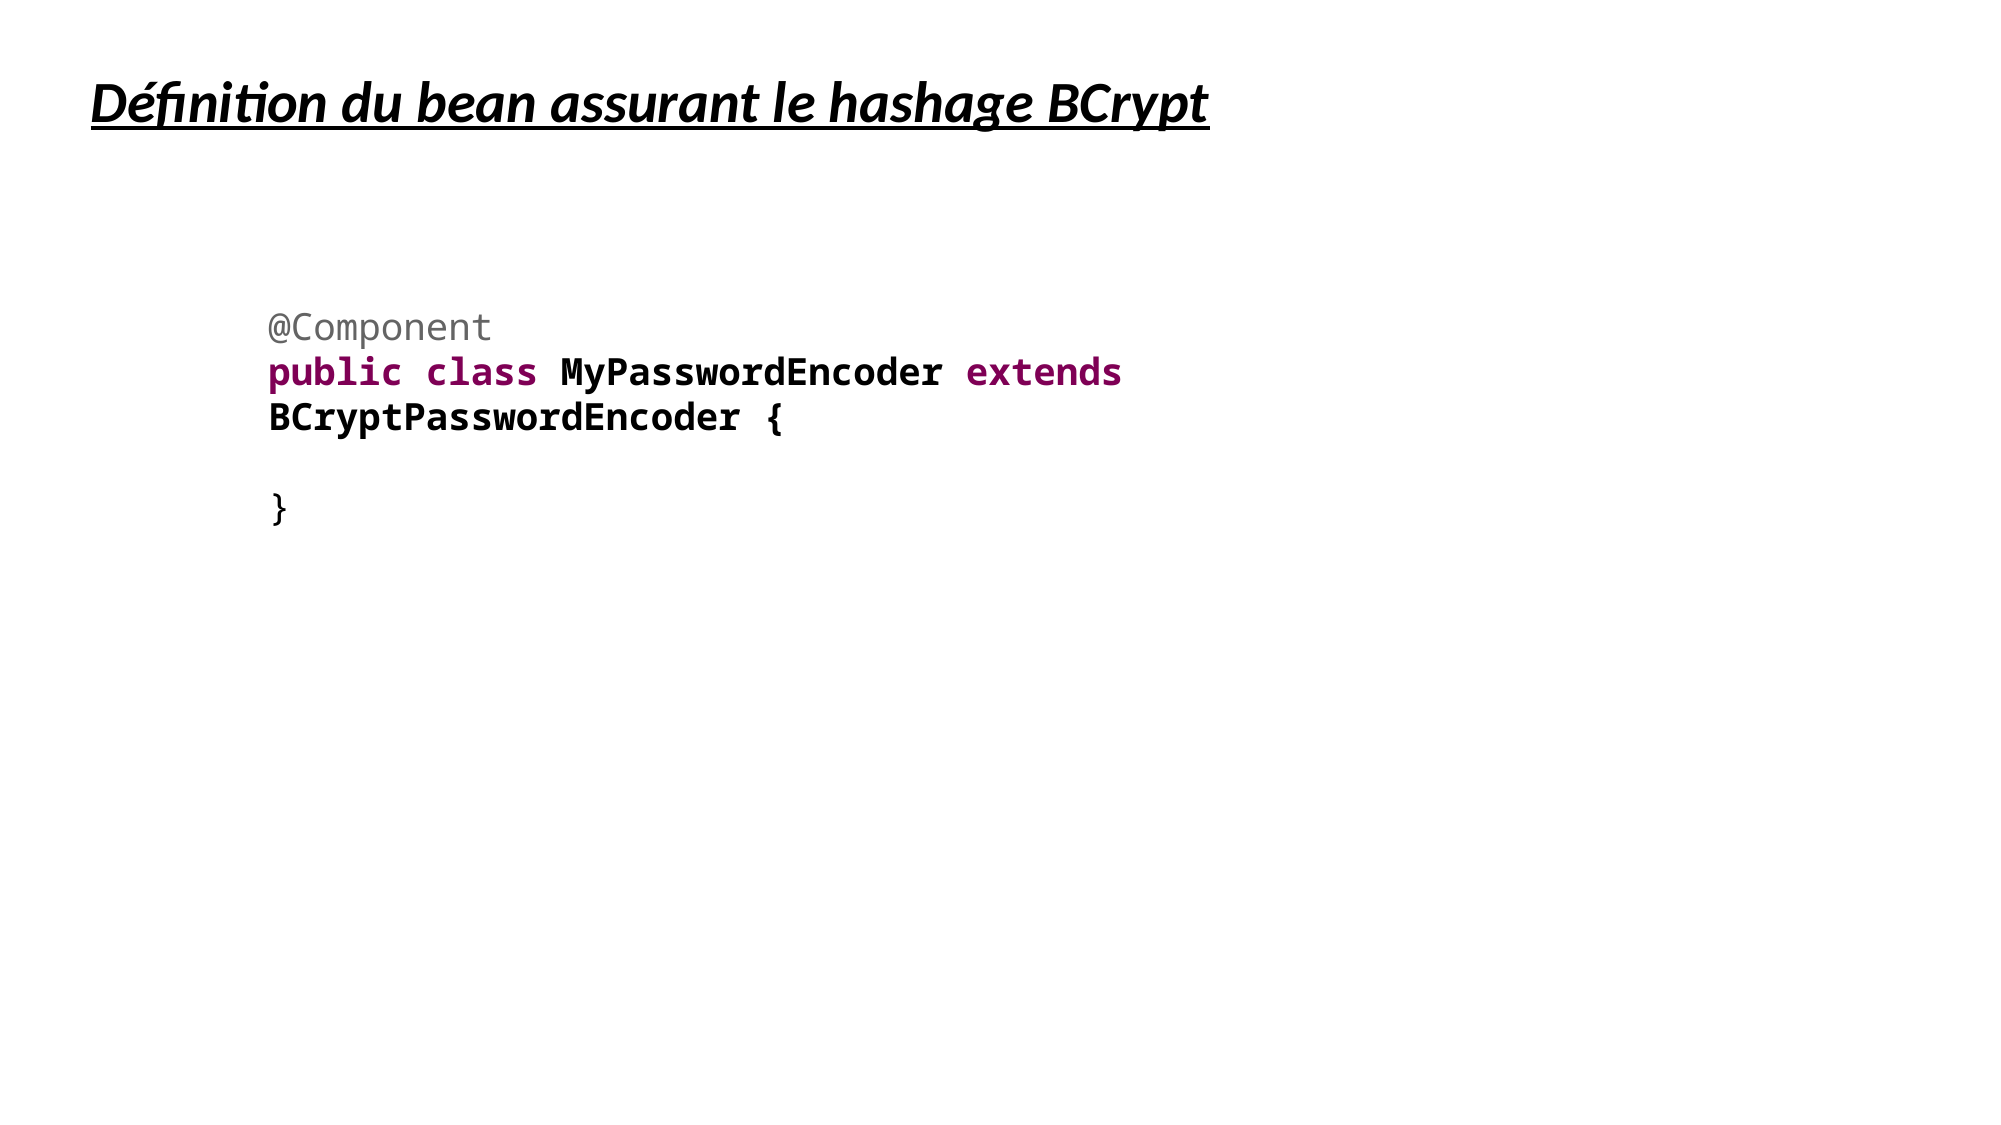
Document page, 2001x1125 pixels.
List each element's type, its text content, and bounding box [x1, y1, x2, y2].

text_box Définition du bean assurant le hashage BCrypt [75, 56, 1225, 142]
text_box @Component public class MyPasswordEncoder extends BCryptPasswordEncoder { } [253, 295, 1576, 536]
